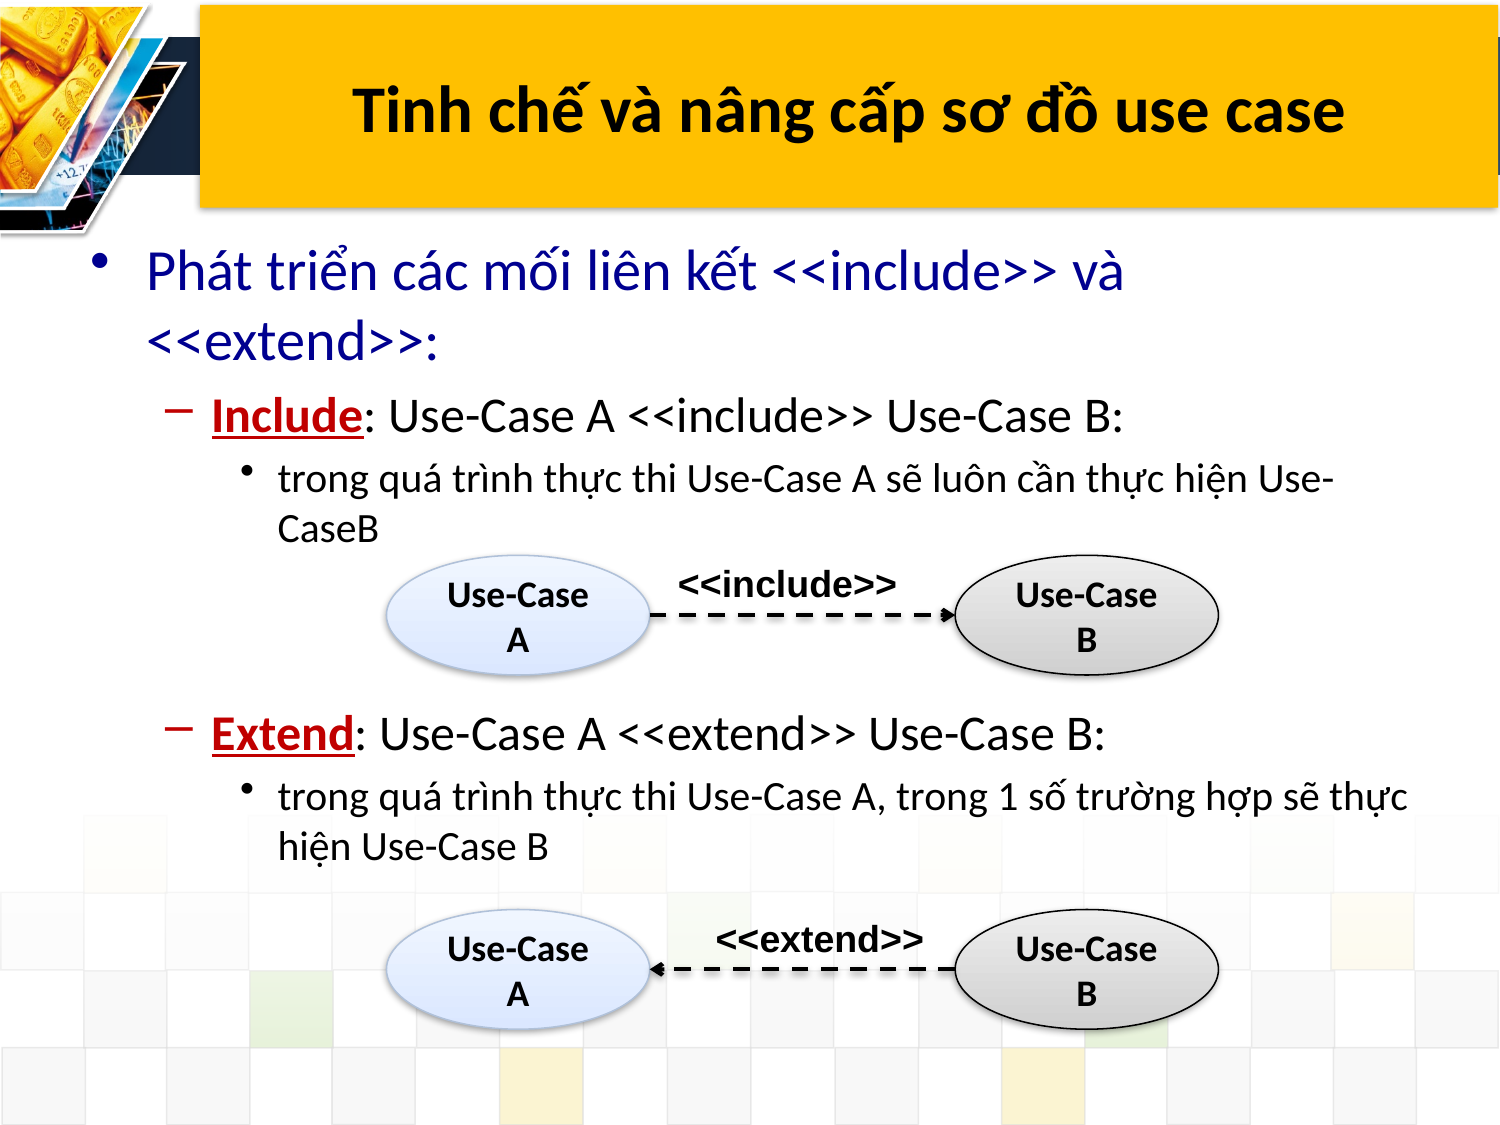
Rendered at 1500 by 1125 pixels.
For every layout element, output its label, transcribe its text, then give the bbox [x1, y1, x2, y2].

text_box Use-Case B [954, 908, 1220, 1030]
text_box Use-Case B [954, 554, 1220, 676]
text_box <<extend>> [700, 907, 940, 967]
picture [0, 0, 190, 243]
text_box Use-Case A [385, 908, 651, 1030]
text_box Use-Case A [385, 554, 651, 676]
text_box <<include>> [663, 552, 913, 613]
list Phát triển các mối liên kết <<include>> và <<extend>>: Include: Use-Case A <<include>> Use-Case B: trong quá trình thực thi Use-Case A sẽ luôn cần thực hiện Use-CaseB Extend: Use-Case A <<extend>> Use-Case B: trong quá trình thực thi Use-Case A, trong 1 số trường hợp sẽ thực hiện Use-Case B [75, 224, 1425, 1038]
title Tinh chế và nâng cấp sơ đồ use case [199, 4, 1499, 208]
